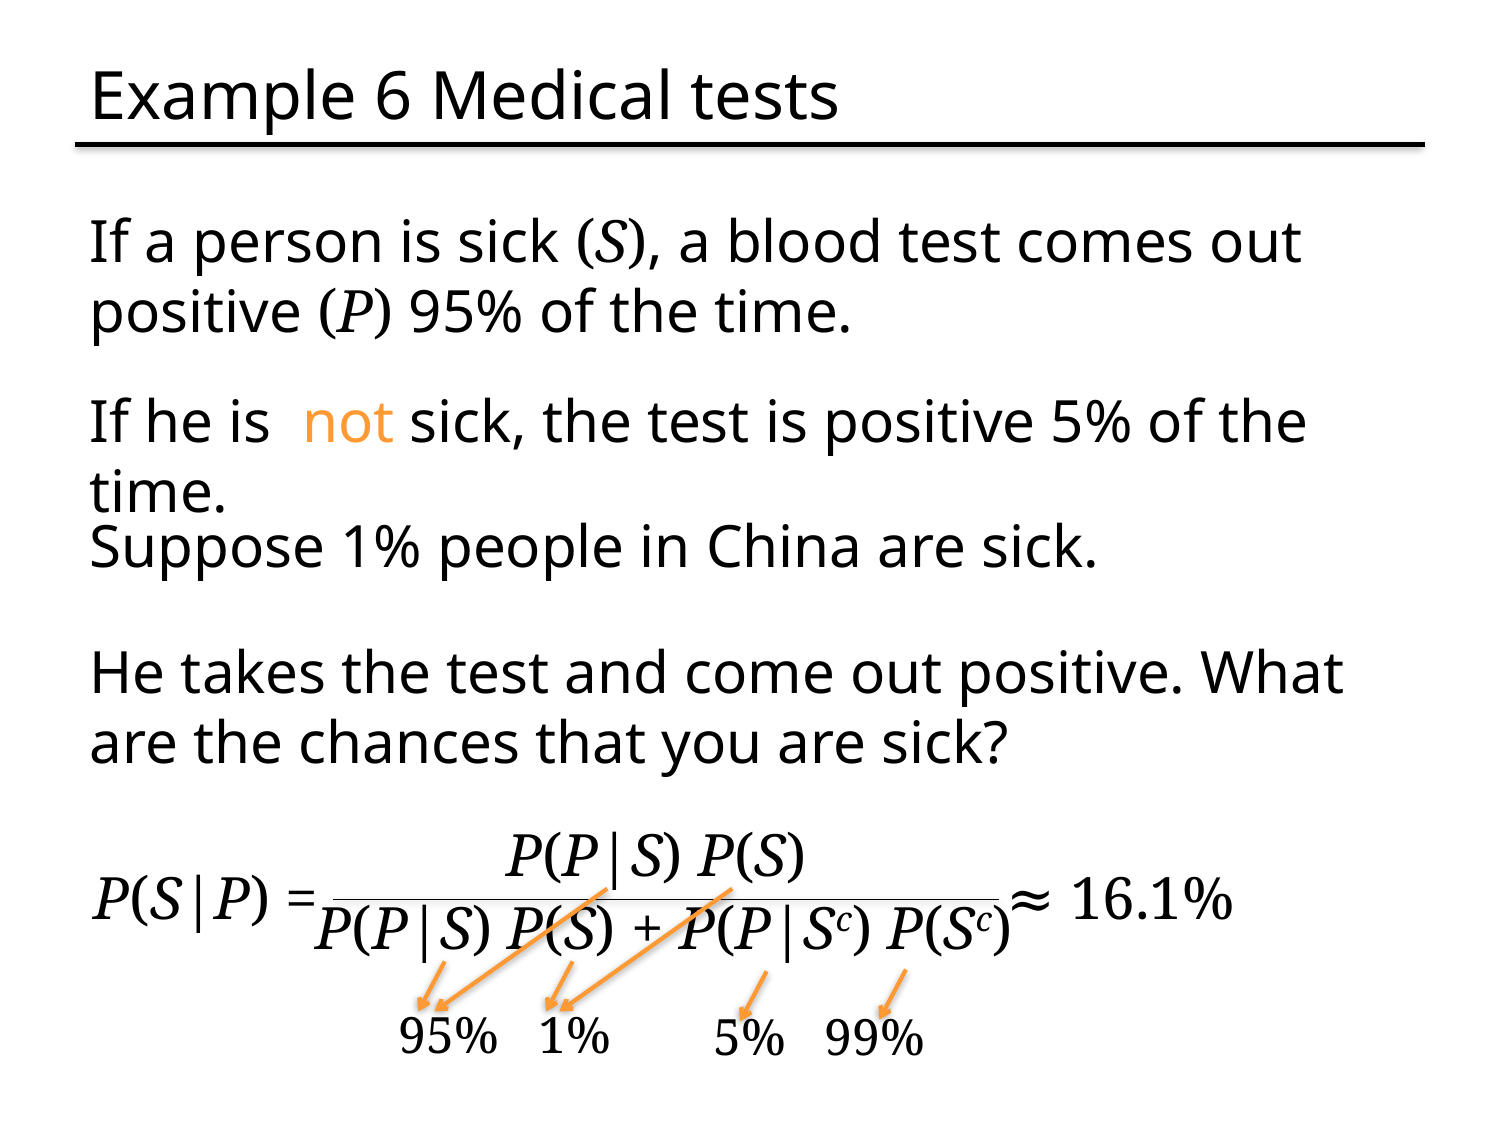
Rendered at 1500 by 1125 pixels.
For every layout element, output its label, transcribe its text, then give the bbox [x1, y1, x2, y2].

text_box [333, 810, 1000, 970]
text_box If a person is sick (S), a blood test comes out positive (P) 95% of the time. [74, 196, 1425, 352]
title Example 6 Medical tests [75, 45, 1425, 145]
text_box 95% 1% [383, 996, 626, 1071]
text_box ≈ 16.1% [1005, 853, 1250, 939]
text_box If he is not sick, the test is positive 5% of the time. [74, 376, 1425, 501]
text_box He takes the test and come out positive. What are the chances that you are sick? [74, 627, 1425, 783]
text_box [418, 888, 733, 1012]
text_box Suppose 1% people in China are sick. [74, 501, 1425, 587]
text_box 5% 99% [698, 997, 941, 1073]
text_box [739, 969, 907, 1022]
text_box P(S|P) = [79, 853, 327, 939]
